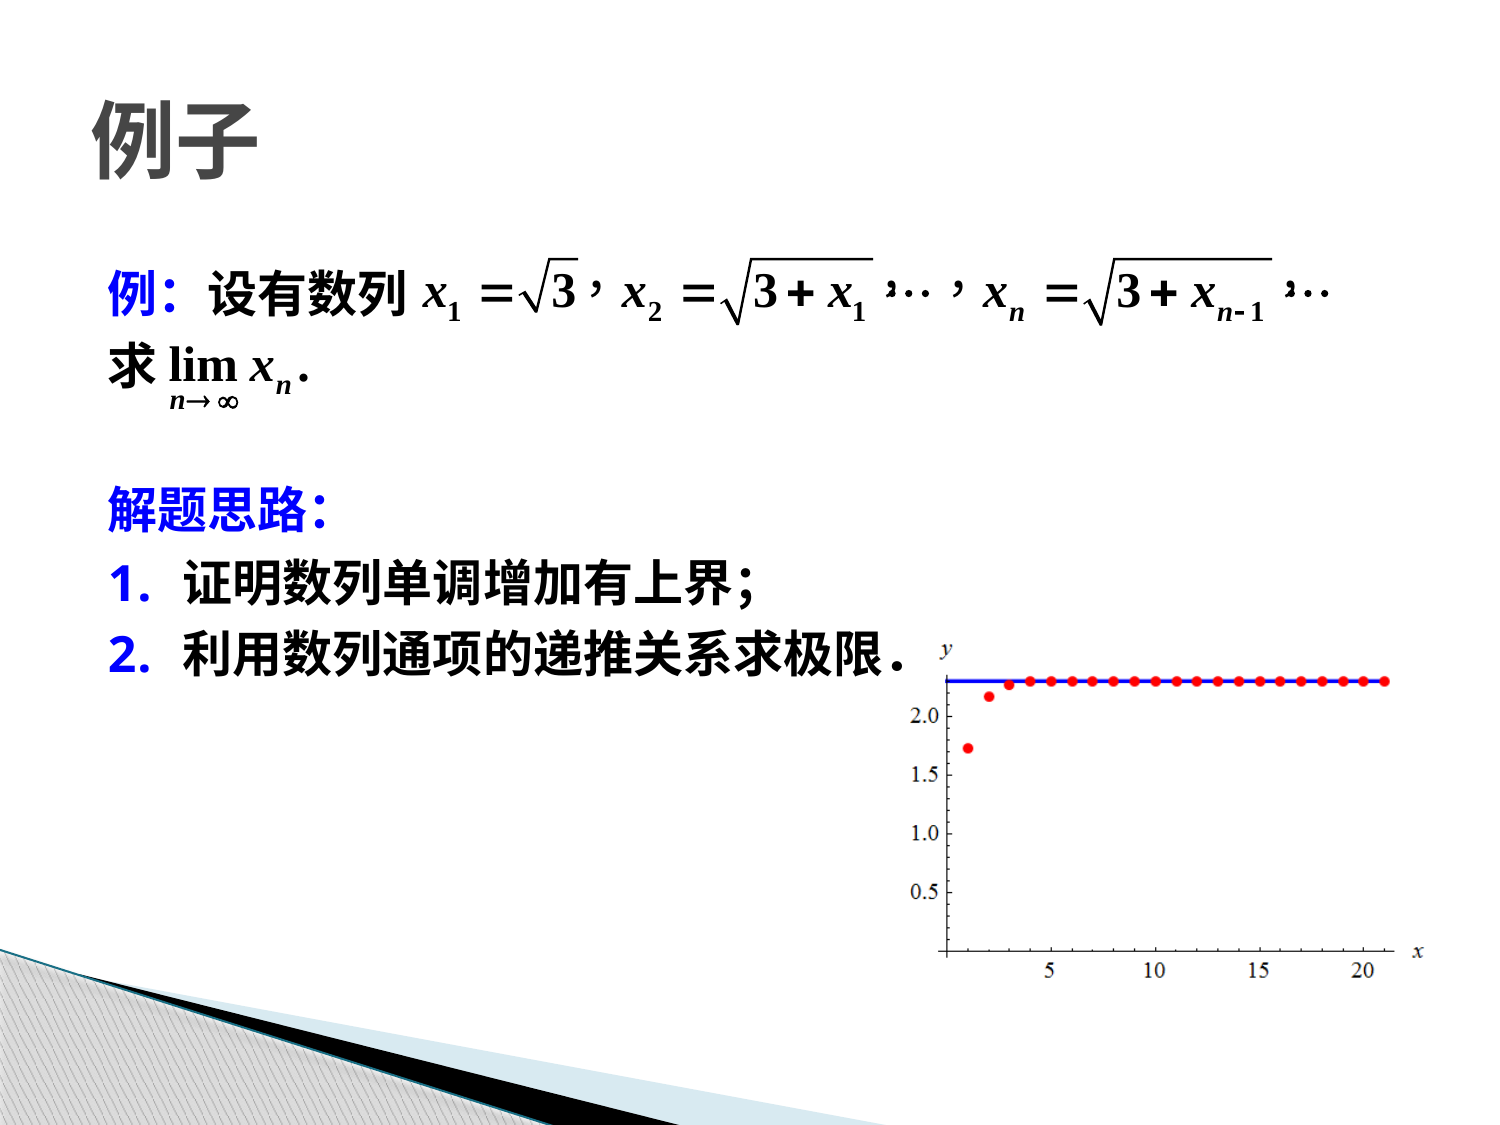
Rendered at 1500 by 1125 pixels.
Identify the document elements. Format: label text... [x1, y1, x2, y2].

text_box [161, 330, 317, 423]
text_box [411, 249, 1341, 338]
picture [910, 635, 1426, 987]
title 例子 [75, 45, 1425, 233]
list 例：设有数列 求 解题思路： 证明数列单调增加有上界； 利用数列通项的递推关系求极限． [74, 243, 1426, 987]
